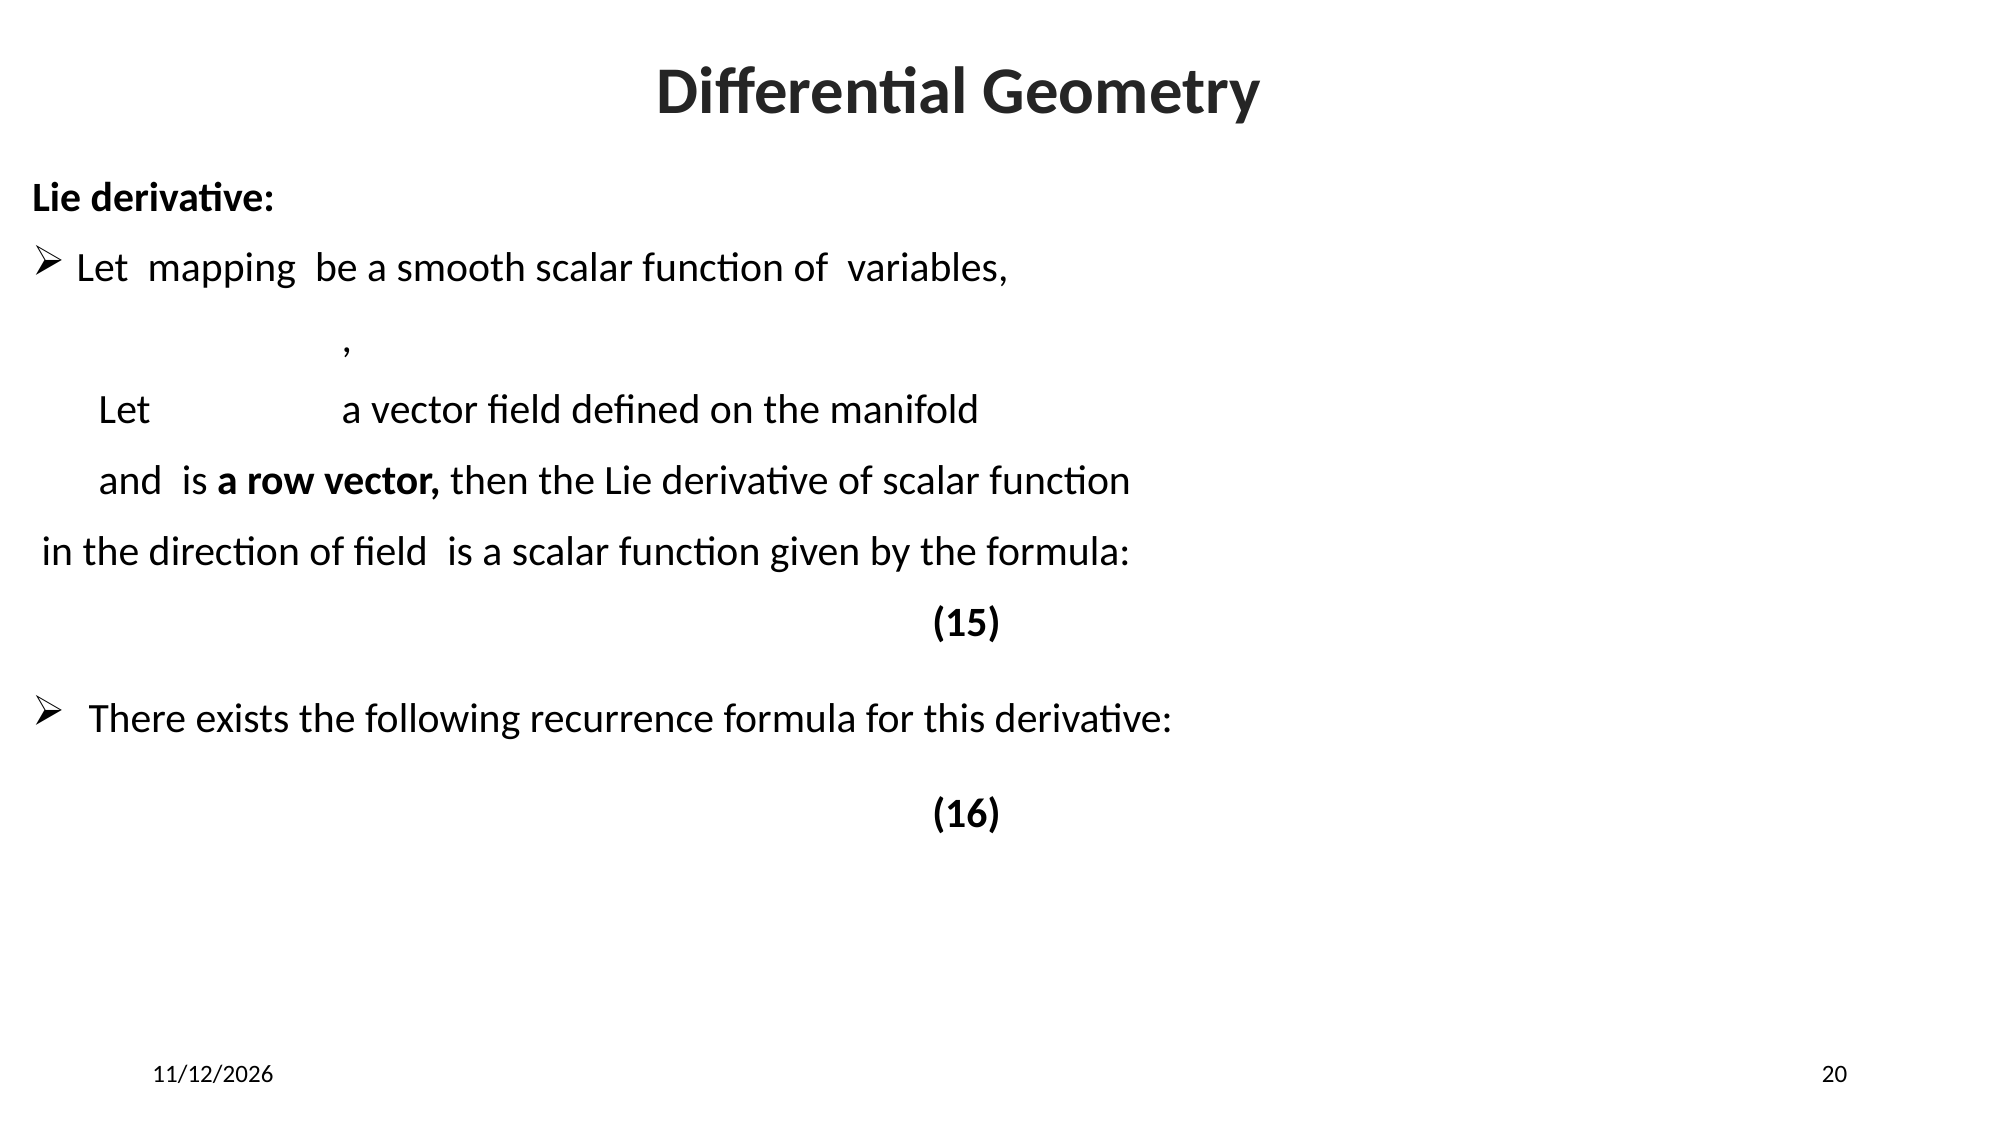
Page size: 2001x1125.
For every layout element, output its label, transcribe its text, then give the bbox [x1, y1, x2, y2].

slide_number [137, 1042, 588, 1103]
text_box Differential Geometry [17, 34, 1916, 135]
slide_number 20 [1412, 1042, 1863, 1103]
